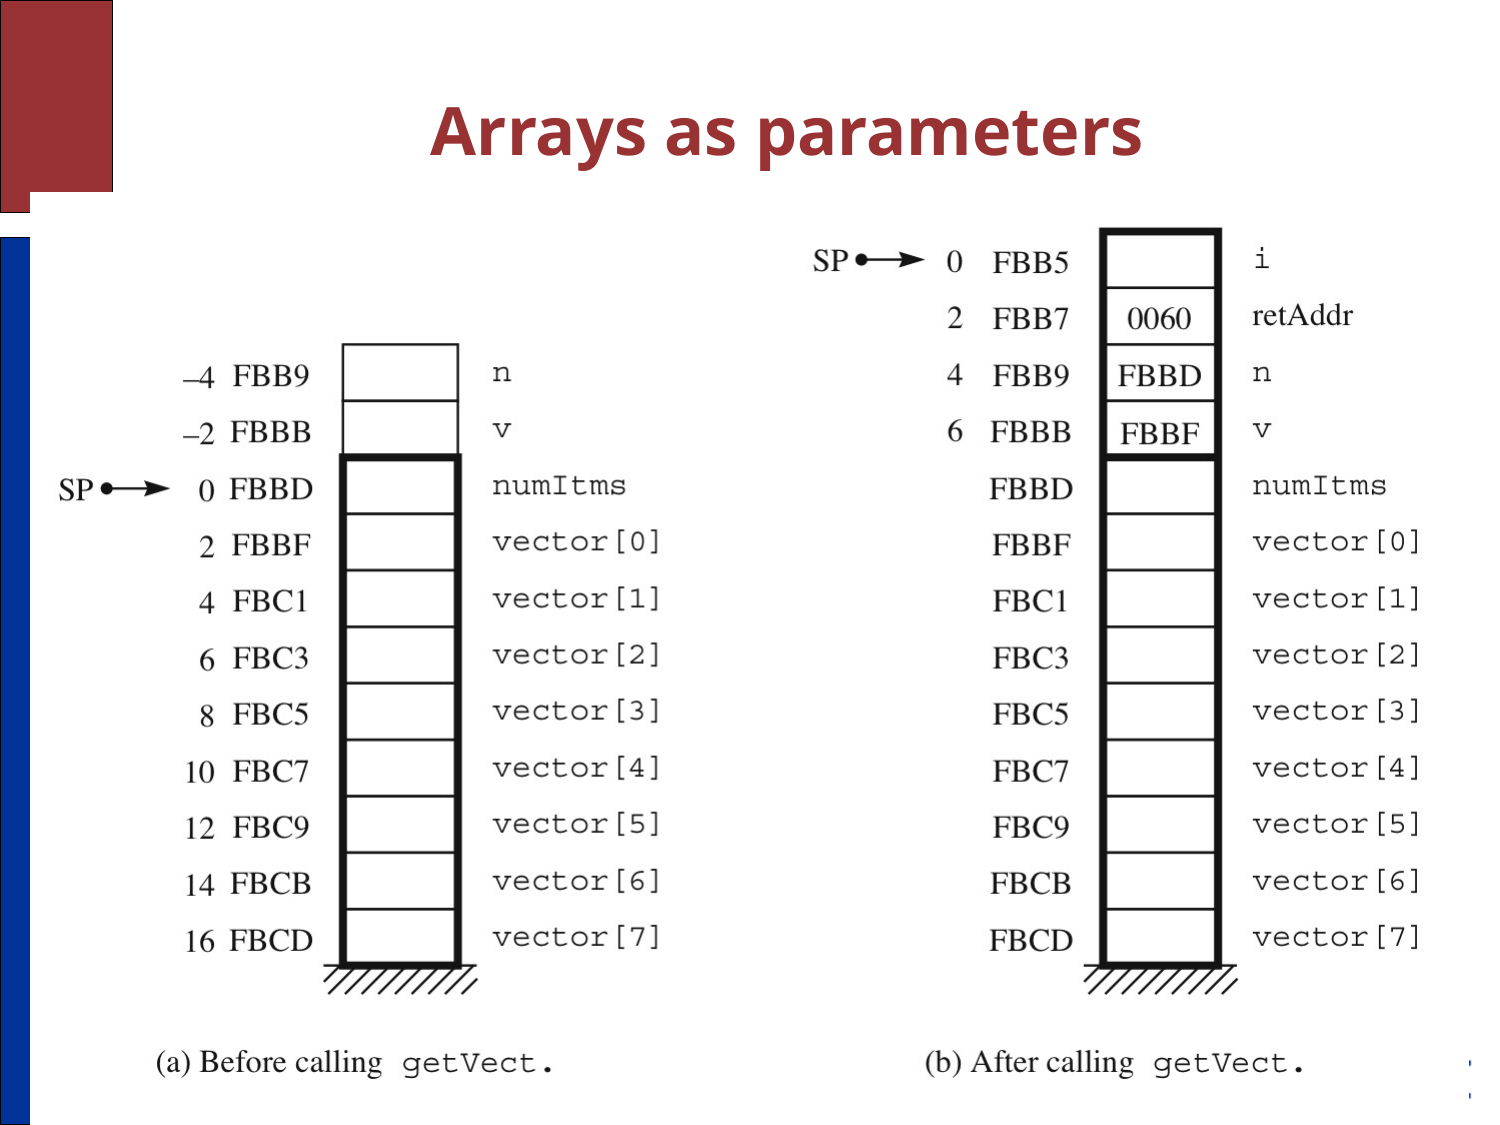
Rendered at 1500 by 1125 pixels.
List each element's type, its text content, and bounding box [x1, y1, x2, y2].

picture [30, 192, 1473, 1125]
title Arrays as parameters [150, 45, 1425, 192]
